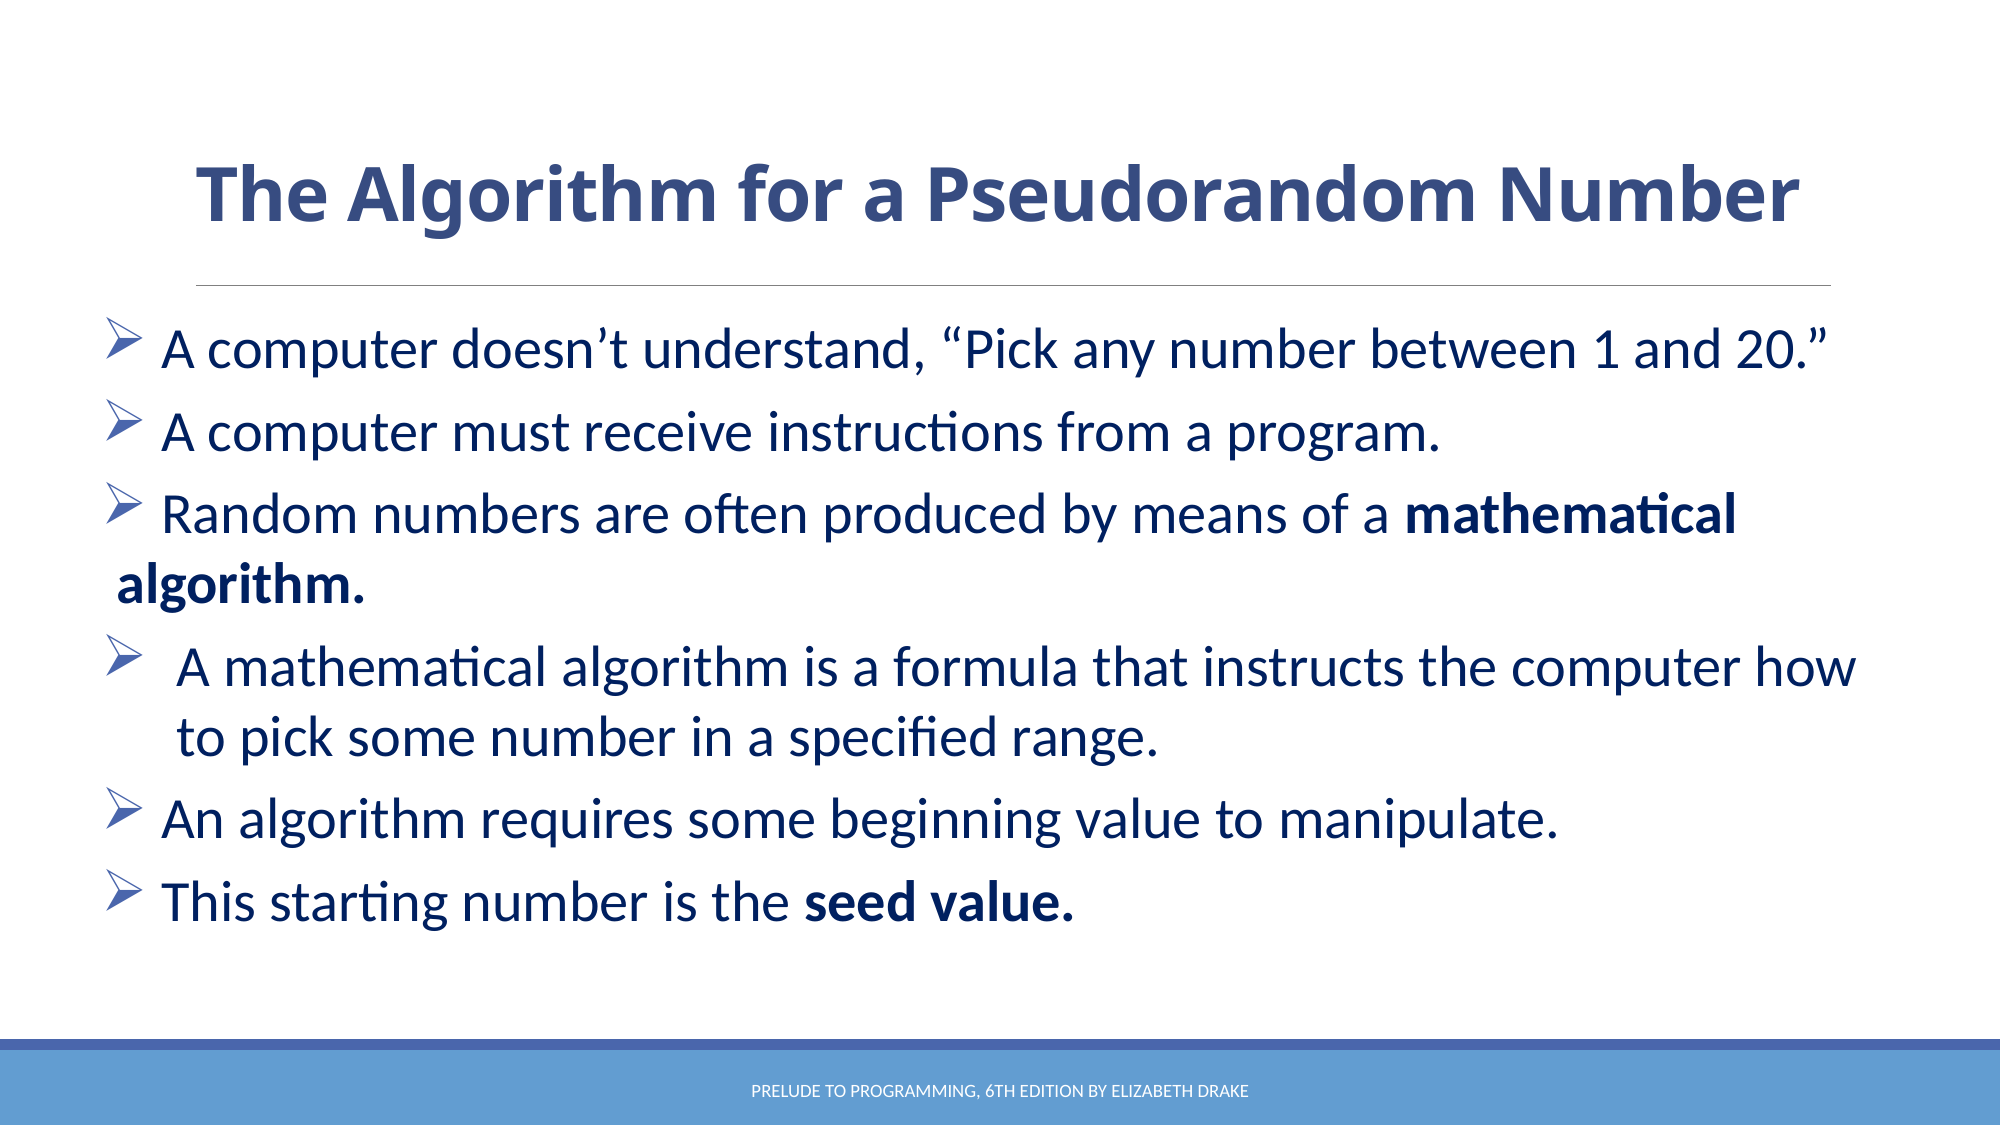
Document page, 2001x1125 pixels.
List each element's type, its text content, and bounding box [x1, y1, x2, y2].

title The Algorithm for a Pseudorandom Number [180, 47, 1830, 244]
footer Prelude to Programming, 6th edition by Elizabeth Drake [604, 1059, 1396, 1120]
list A computer doesn’t understand, “Pick any number between 1 and 20.” A computer must receive instructions from a program. Random numbers are often produced by means of a mathematical algorithm. A mathematical algorithm is a formula that instructs the computer how to pick some number in a specified range. An algorithm requires some beginning value to manipulate. This starting number is the seed value. [101, 302, 1904, 963]
